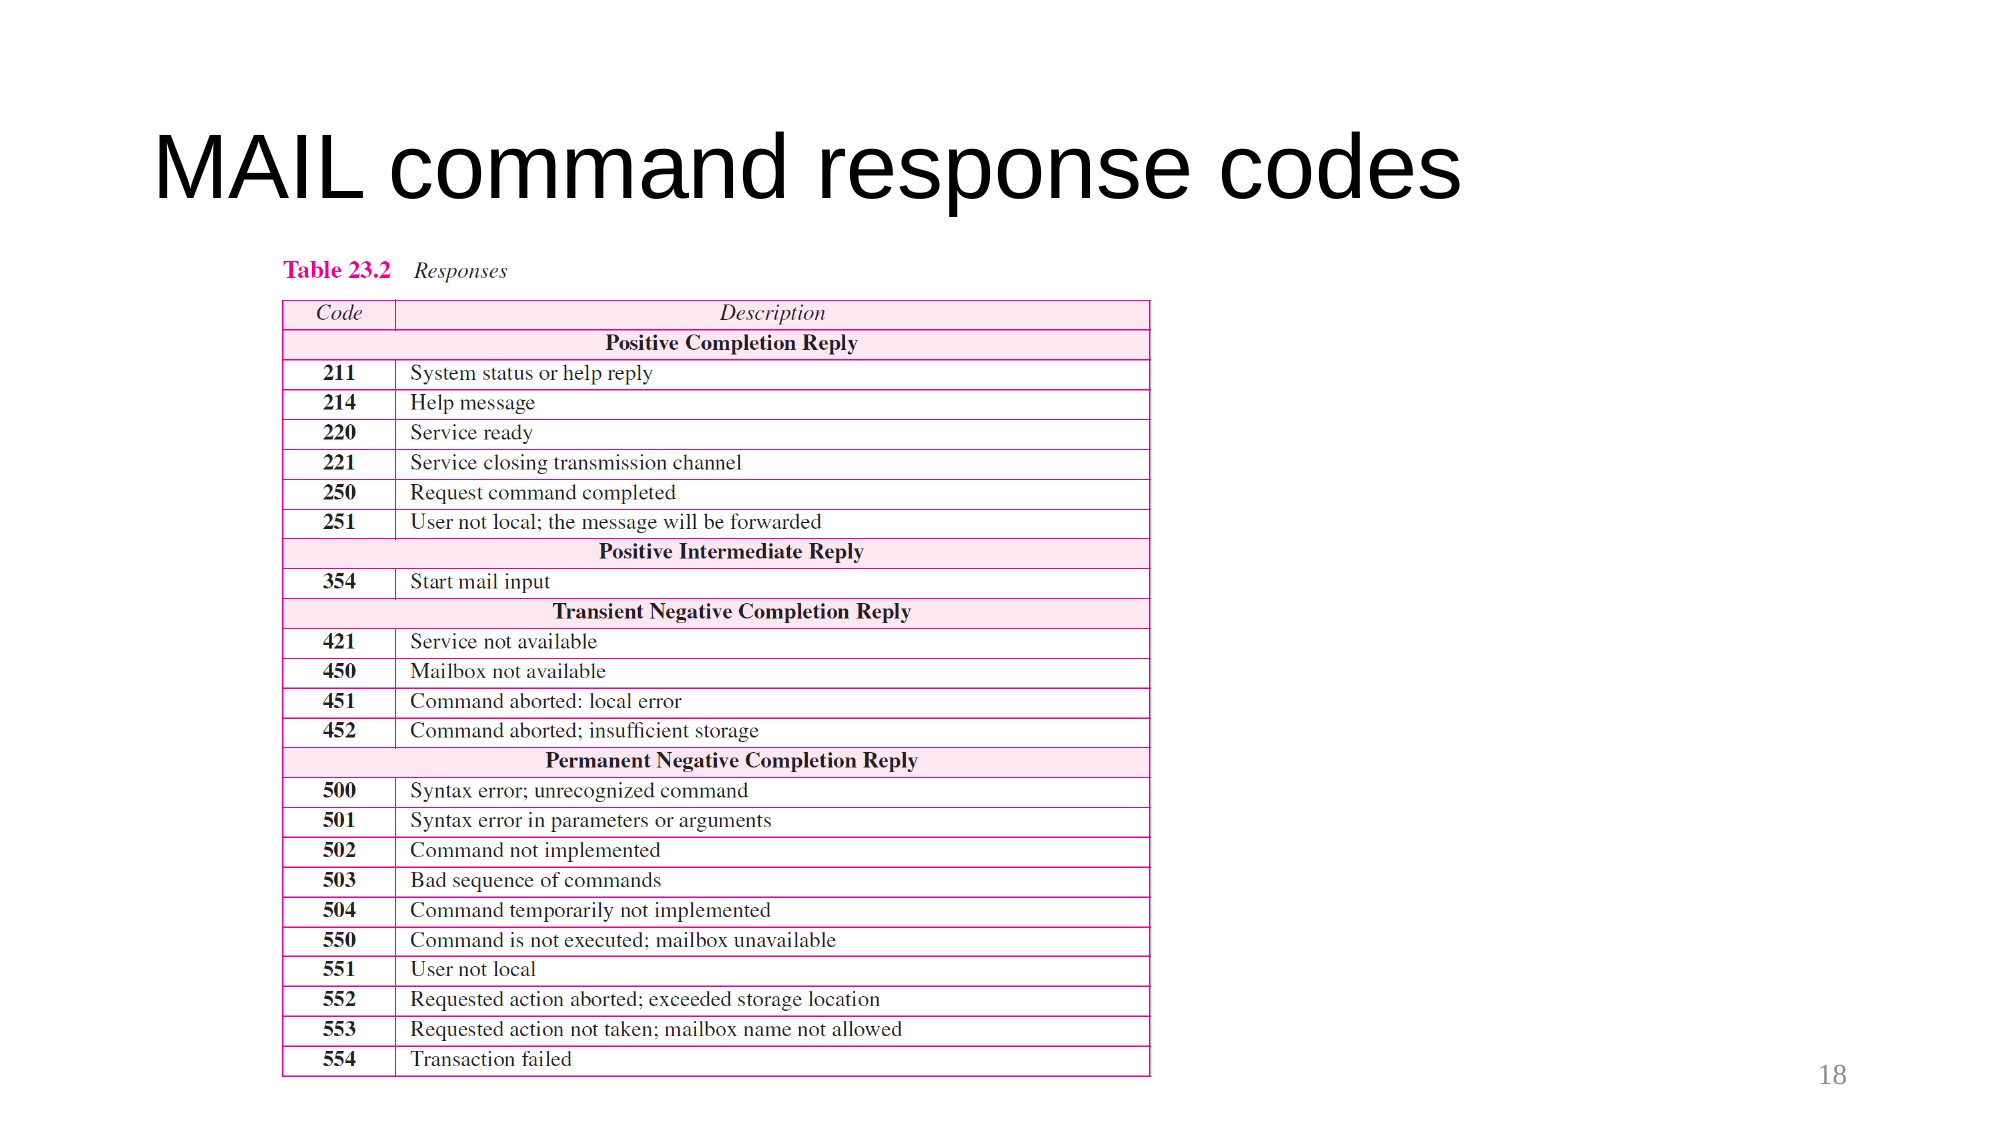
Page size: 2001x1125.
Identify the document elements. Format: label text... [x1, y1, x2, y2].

title MAIL command response codes [137, 59, 1863, 278]
slide_number 18 [1412, 1042, 1863, 1103]
picture [278, 253, 1163, 1085]
